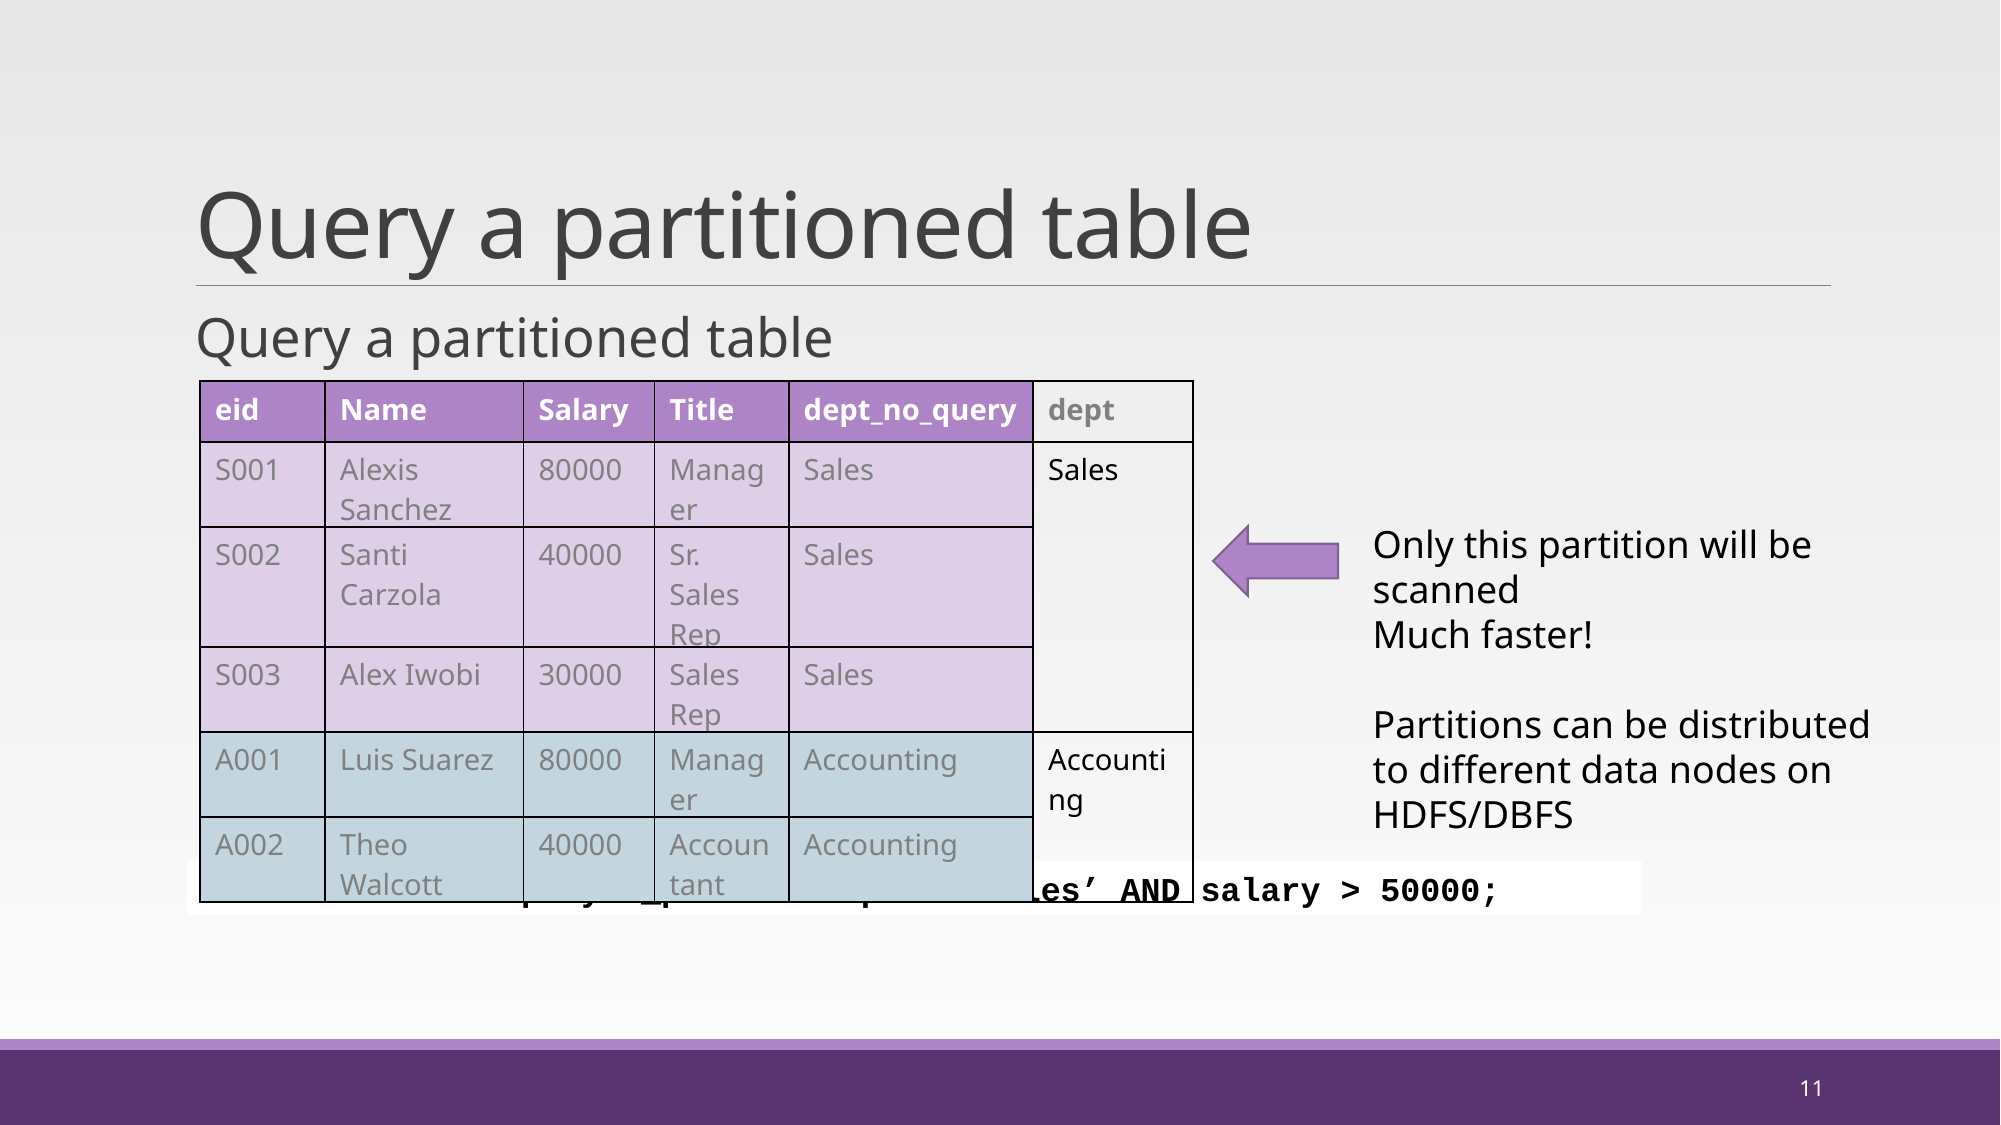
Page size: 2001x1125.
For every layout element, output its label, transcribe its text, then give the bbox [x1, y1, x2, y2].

table_cell Sales [790, 648, 1032, 731]
table_header Salary [524, 382, 654, 441]
table_cell 40000 [524, 528, 654, 646]
text_box [1211, 523, 1340, 599]
table_cell S003 [201, 648, 324, 731]
table_cell 80000 [524, 733, 654, 816]
table_cell Sales Rep [655, 648, 788, 731]
table_cell S002 [201, 528, 324, 646]
table_cell Luis Suarez [326, 733, 523, 816]
table_cell S001 [201, 443, 324, 526]
table_cell Accountant [655, 818, 788, 901]
table_cell Accounting [1034, 733, 1192, 901]
table_header eid [201, 382, 324, 441]
text_box SELECT * FROM employee_p WHERE dept = ‘Sales’ AND salary > 50000; [186, 860, 1642, 916]
table_cell A001 [201, 733, 324, 816]
table_cell 80000 [524, 443, 654, 526]
list Query a partitioned table [180, 302, 1830, 963]
table_header Title [655, 382, 788, 441]
table_cell Sales [790, 528, 1032, 646]
table_header dept [1034, 382, 1192, 441]
table_header dept_no_query [790, 382, 1032, 441]
table_cell Santi Carzola [326, 528, 523, 646]
table_cell Manager [655, 443, 788, 526]
slide_number 11 [1624, 1059, 1840, 1120]
table_cell Alexis Sanchez [326, 443, 523, 526]
table_cell Theo Walcott [326, 818, 523, 901]
table_cell Sales [1034, 443, 1192, 731]
table_cell 30000 [524, 648, 654, 731]
table_header Name [326, 382, 523, 441]
table_cell Sr. Sales Rep [655, 528, 788, 646]
table_cell Accounting [790, 733, 1032, 816]
table_cell 40000 [524, 818, 654, 901]
table_cell Alex Iwobi [326, 648, 523, 731]
text_box Only this partition will be scanned Much faster! Partitions can be distributed to different data nodes on HDFS/DBFS [1358, 513, 1905, 843]
table_cell Accounting [790, 818, 1032, 901]
table_cell Sales [790, 443, 1032, 526]
table_cell Manager [655, 733, 788, 816]
title Query a partitioned table [180, 47, 1830, 285]
table_cell A002 [201, 818, 324, 901]
